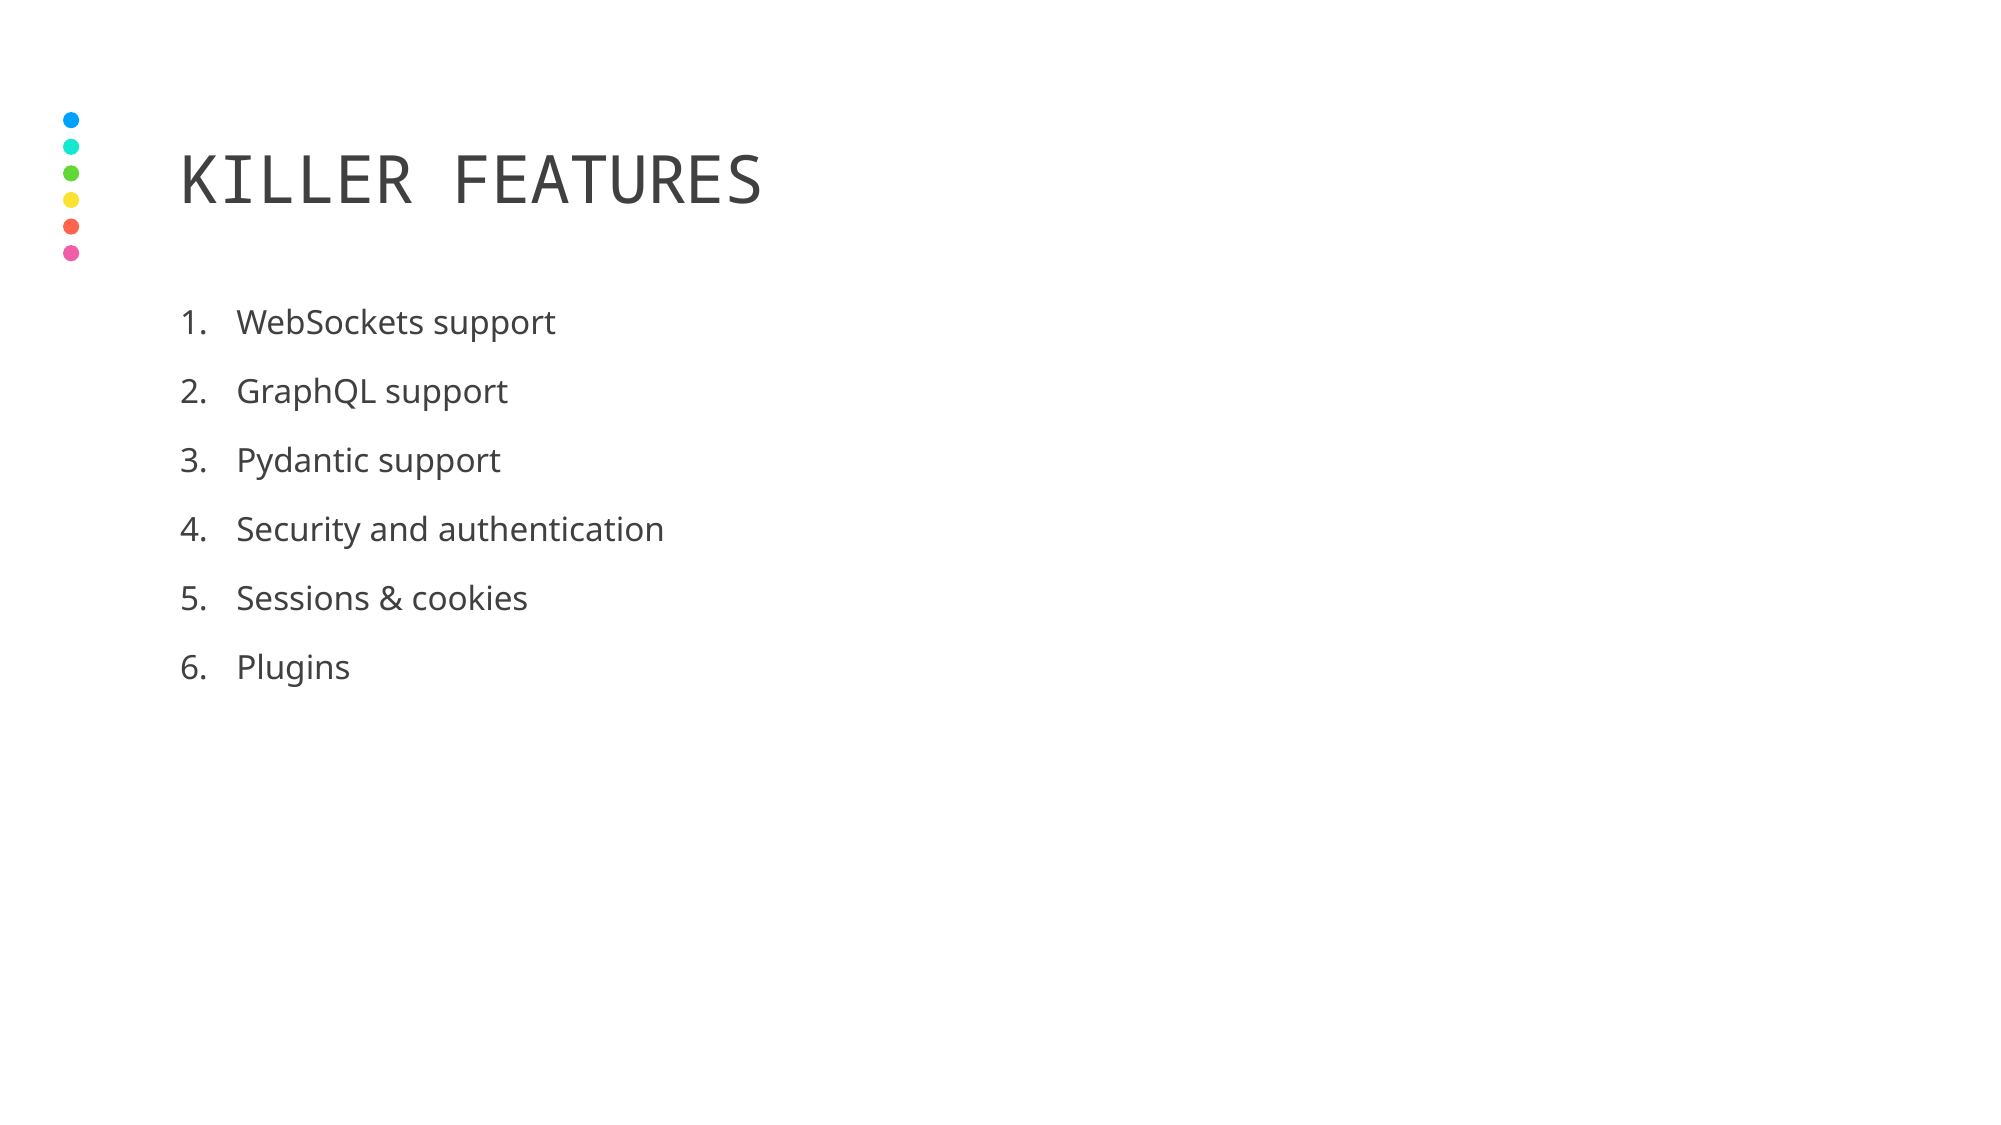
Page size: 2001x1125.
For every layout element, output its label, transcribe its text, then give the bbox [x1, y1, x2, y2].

title Killer Features [180, 69, 1670, 294]
list WebSockets support GraphQL support Pydantic support Security and authentication Sessions & cookies Plugins [180, 293, 1124, 956]
